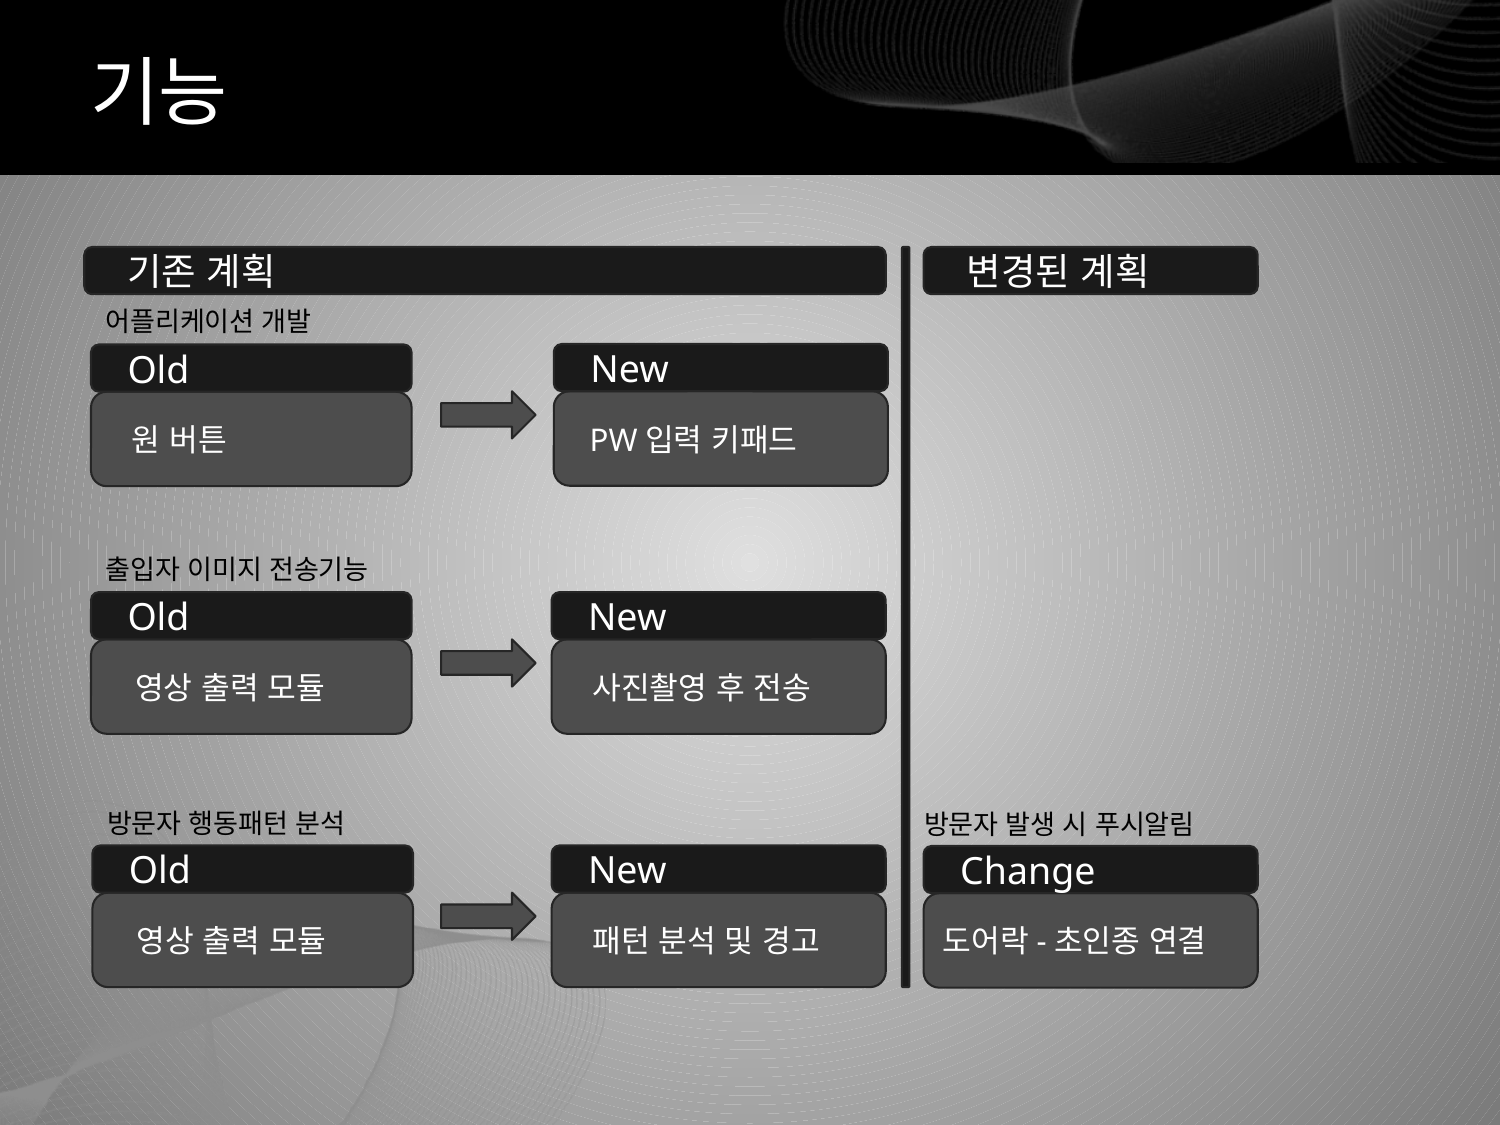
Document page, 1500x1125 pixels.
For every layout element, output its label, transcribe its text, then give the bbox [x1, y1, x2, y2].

text_box [900, 245, 911, 989]
text_box 변경된 계획 [922, 245, 1259, 296]
title 기능 [75, 29, 1425, 150]
text_box 기존 계획 [83, 245, 887, 296]
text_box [90, 344, 412, 487]
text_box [923, 845, 1258, 988]
text_box [440, 390, 537, 440]
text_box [551, 592, 886, 734]
text_box 방문자 발생 시 푸시알림 [911, 799, 1258, 847]
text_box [553, 343, 888, 486]
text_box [551, 845, 886, 988]
text_box 출입자 이미지 전송기능 [91, 544, 777, 592]
text_box [440, 891, 537, 941]
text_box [90, 592, 412, 734]
text_box 어플리케이션 개발 [91, 296, 777, 344]
text_box [440, 638, 537, 688]
text_box 방문자 행동패턴 분석 [92, 798, 778, 846]
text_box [92, 845, 414, 988]
